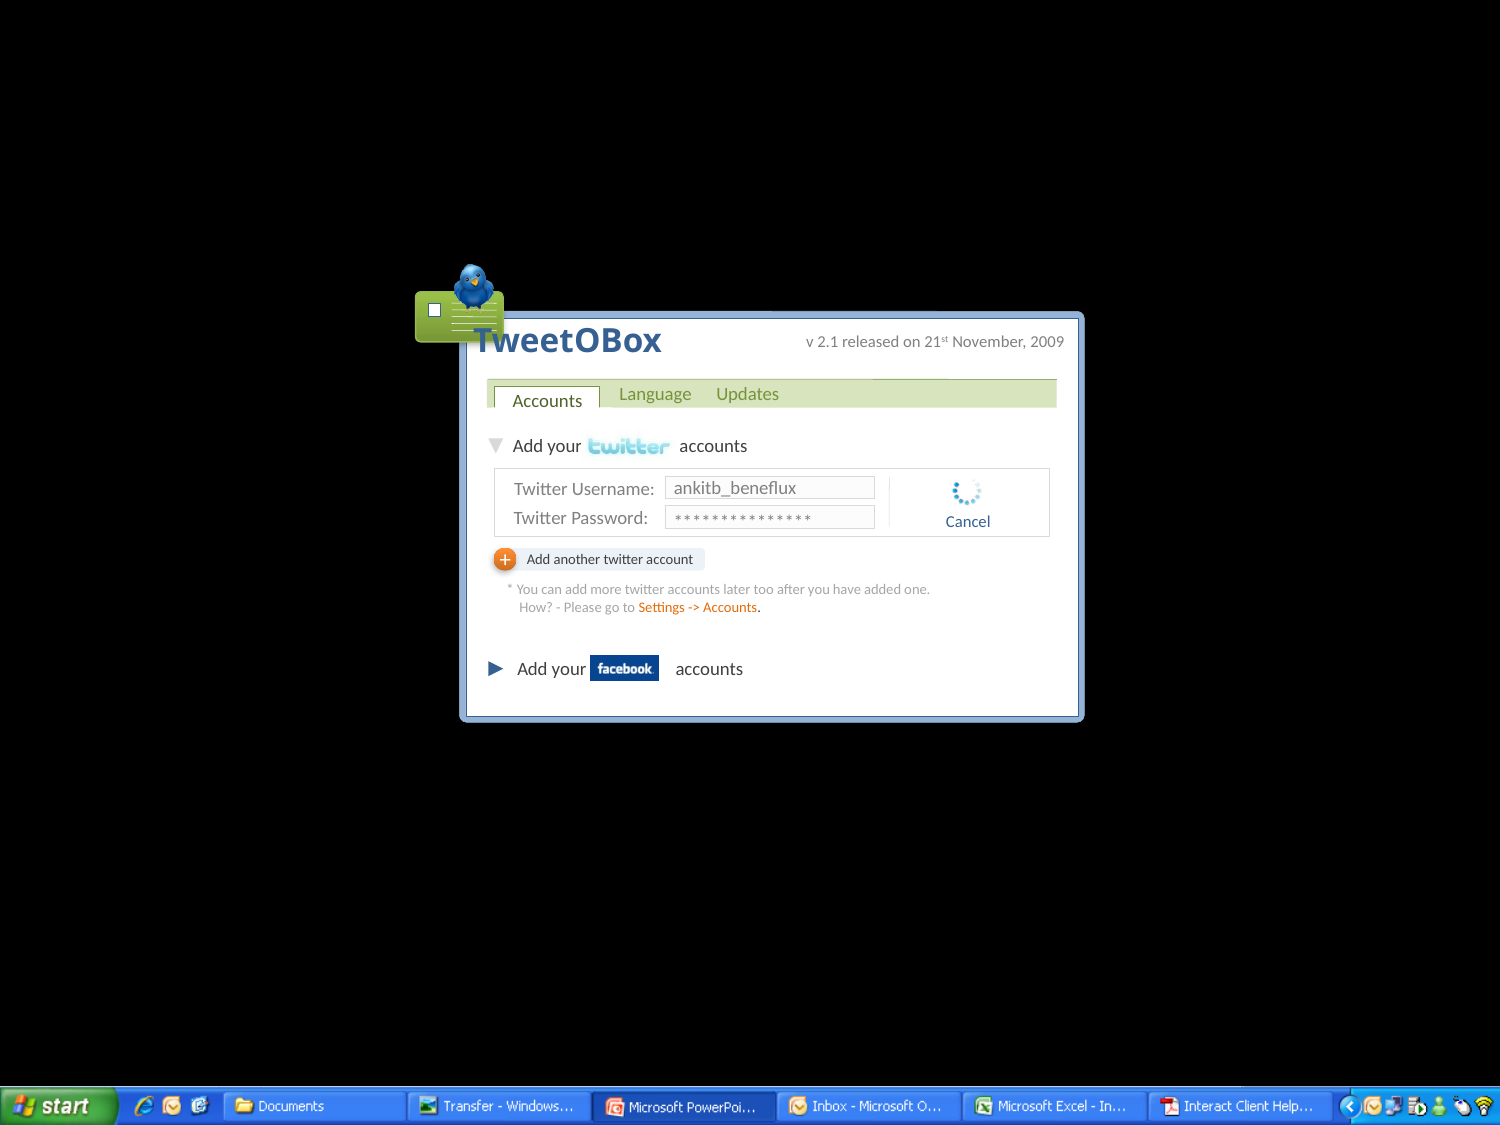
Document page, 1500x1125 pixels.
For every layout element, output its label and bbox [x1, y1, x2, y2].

text_box [415, 264, 1085, 723]
picture [0, 1086, 1500, 1125]
